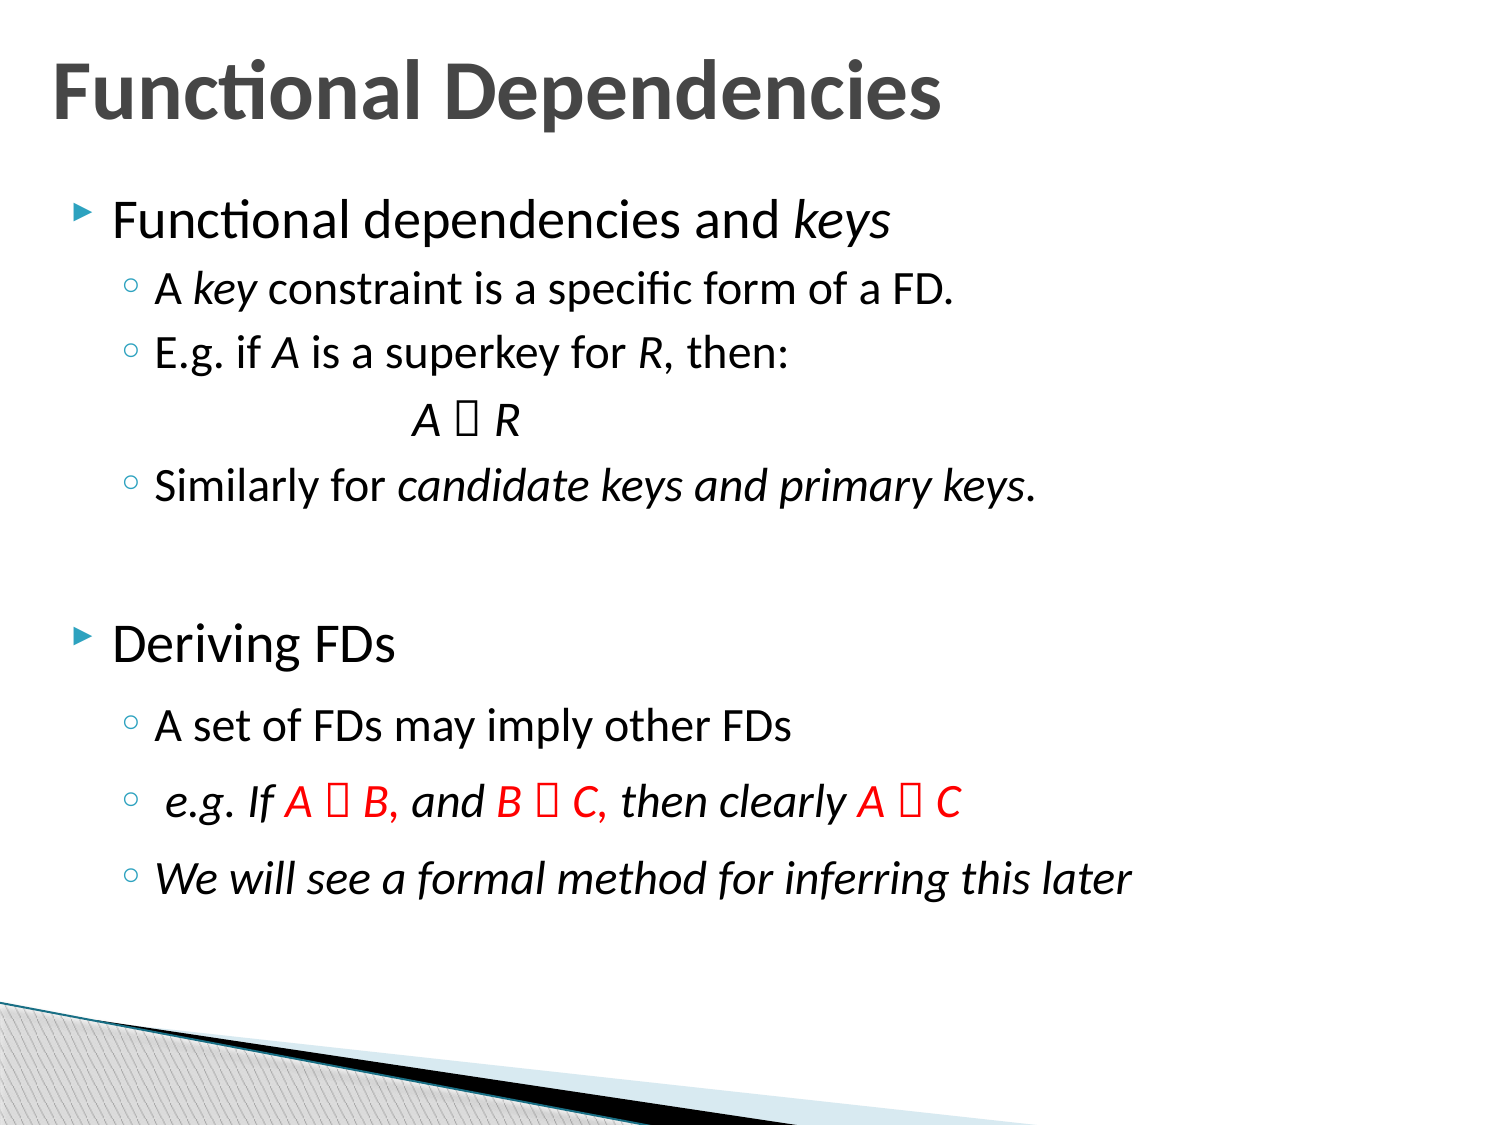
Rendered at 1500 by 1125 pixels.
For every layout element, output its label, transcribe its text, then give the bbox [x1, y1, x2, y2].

title Functional Dependencies [37, 24, 1425, 145]
list Functional dependencies and keys A key constraint is a specific form of a FD. E.g. if A is a superkey for R, then: A  R Similarly for candidate keys and primary keys. Deriving FDs A set of FDs may imply other FDs e.g. If A  B, and B  C, then clearly A  C We will see a formal method for inferring this later [37, 174, 1426, 1013]
